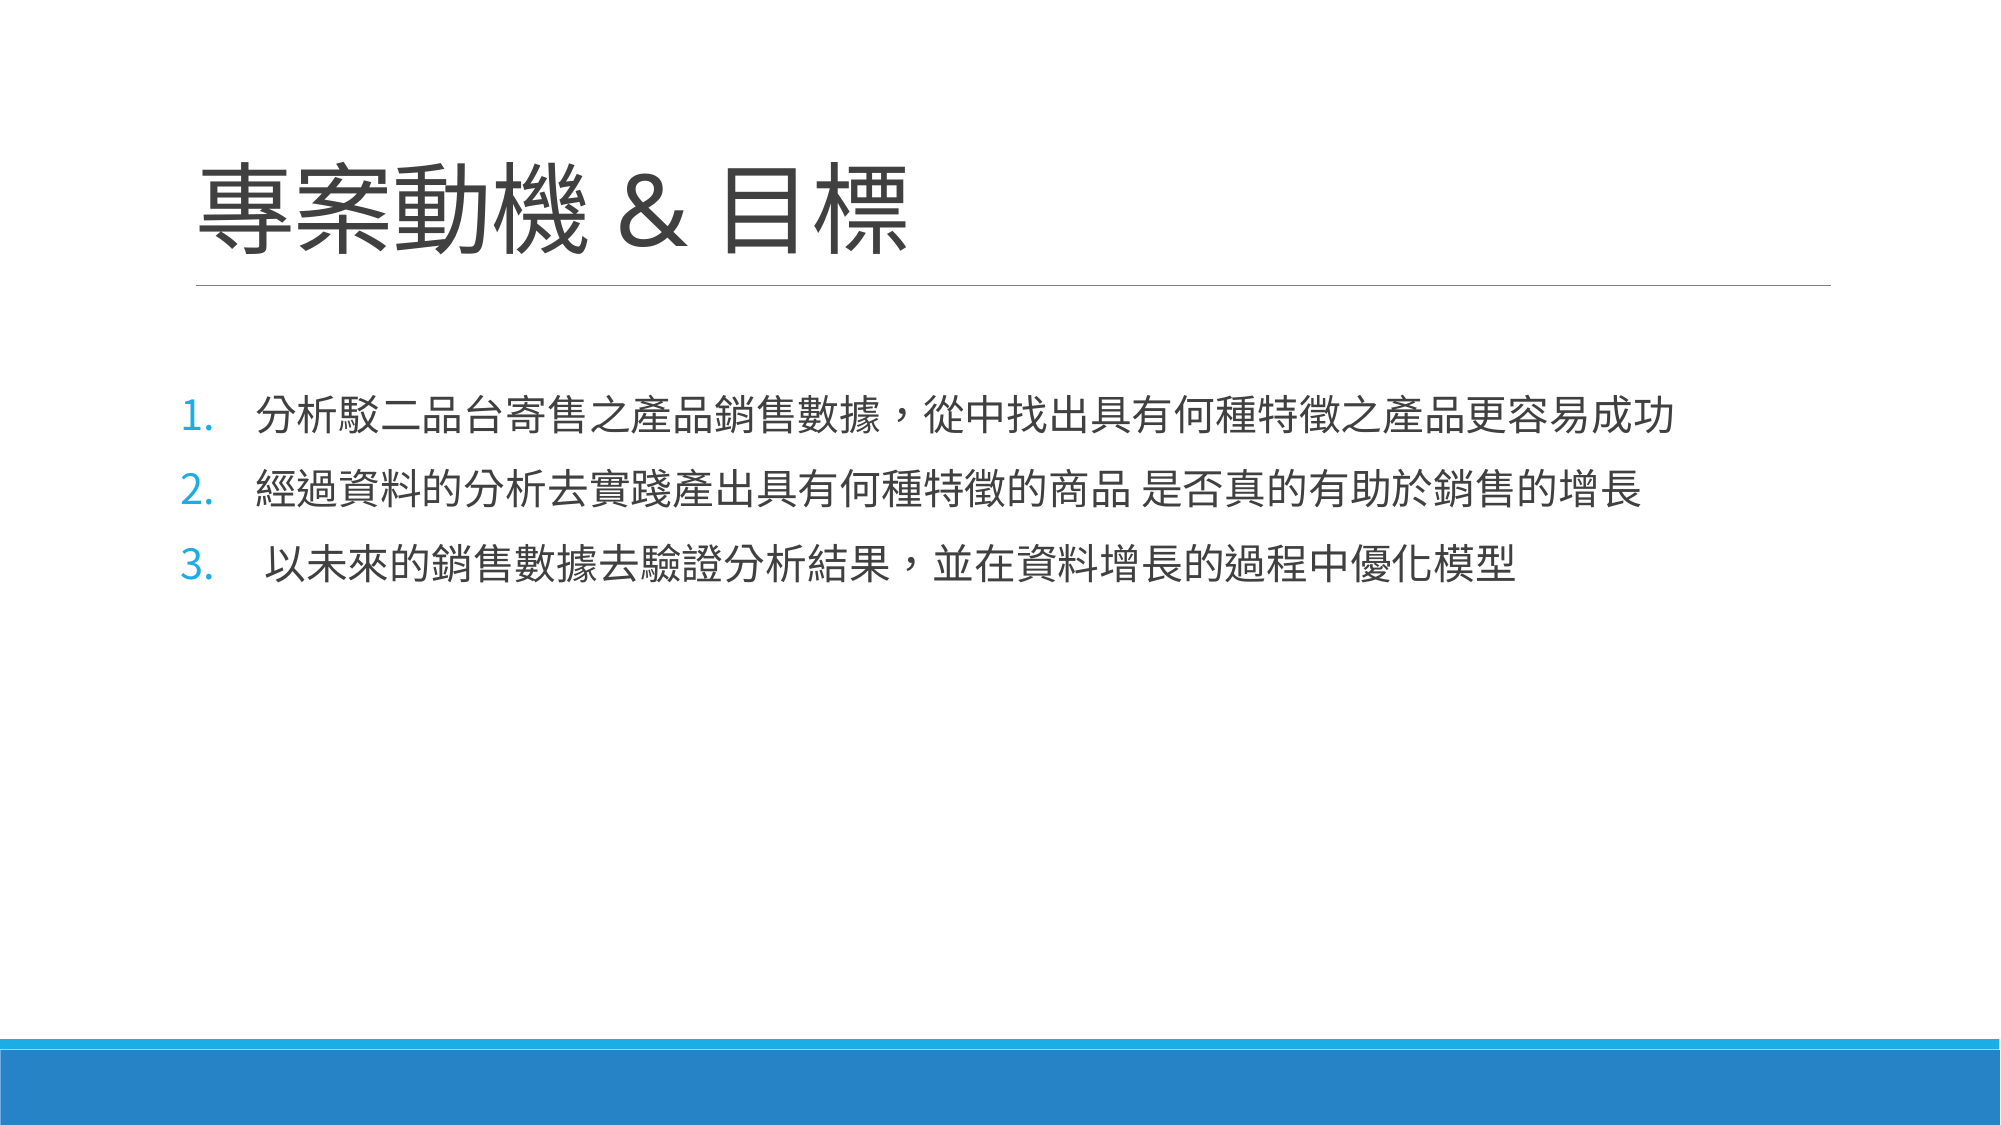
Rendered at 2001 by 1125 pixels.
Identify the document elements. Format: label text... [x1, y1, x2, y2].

list 分析駁二品台寄售之產品銷售數據，從中找出具有何種特徵之產品更容易成功 經過資料的分析去實踐產出具有何種特徵的商品 是否真的有助於銷售的增長 以未來的銷售數據去驗證分析結果，並在資料增長的過程中優化模型 [180, 387, 1830, 647]
title 專案動機&目標 [180, 36, 1830, 275]
